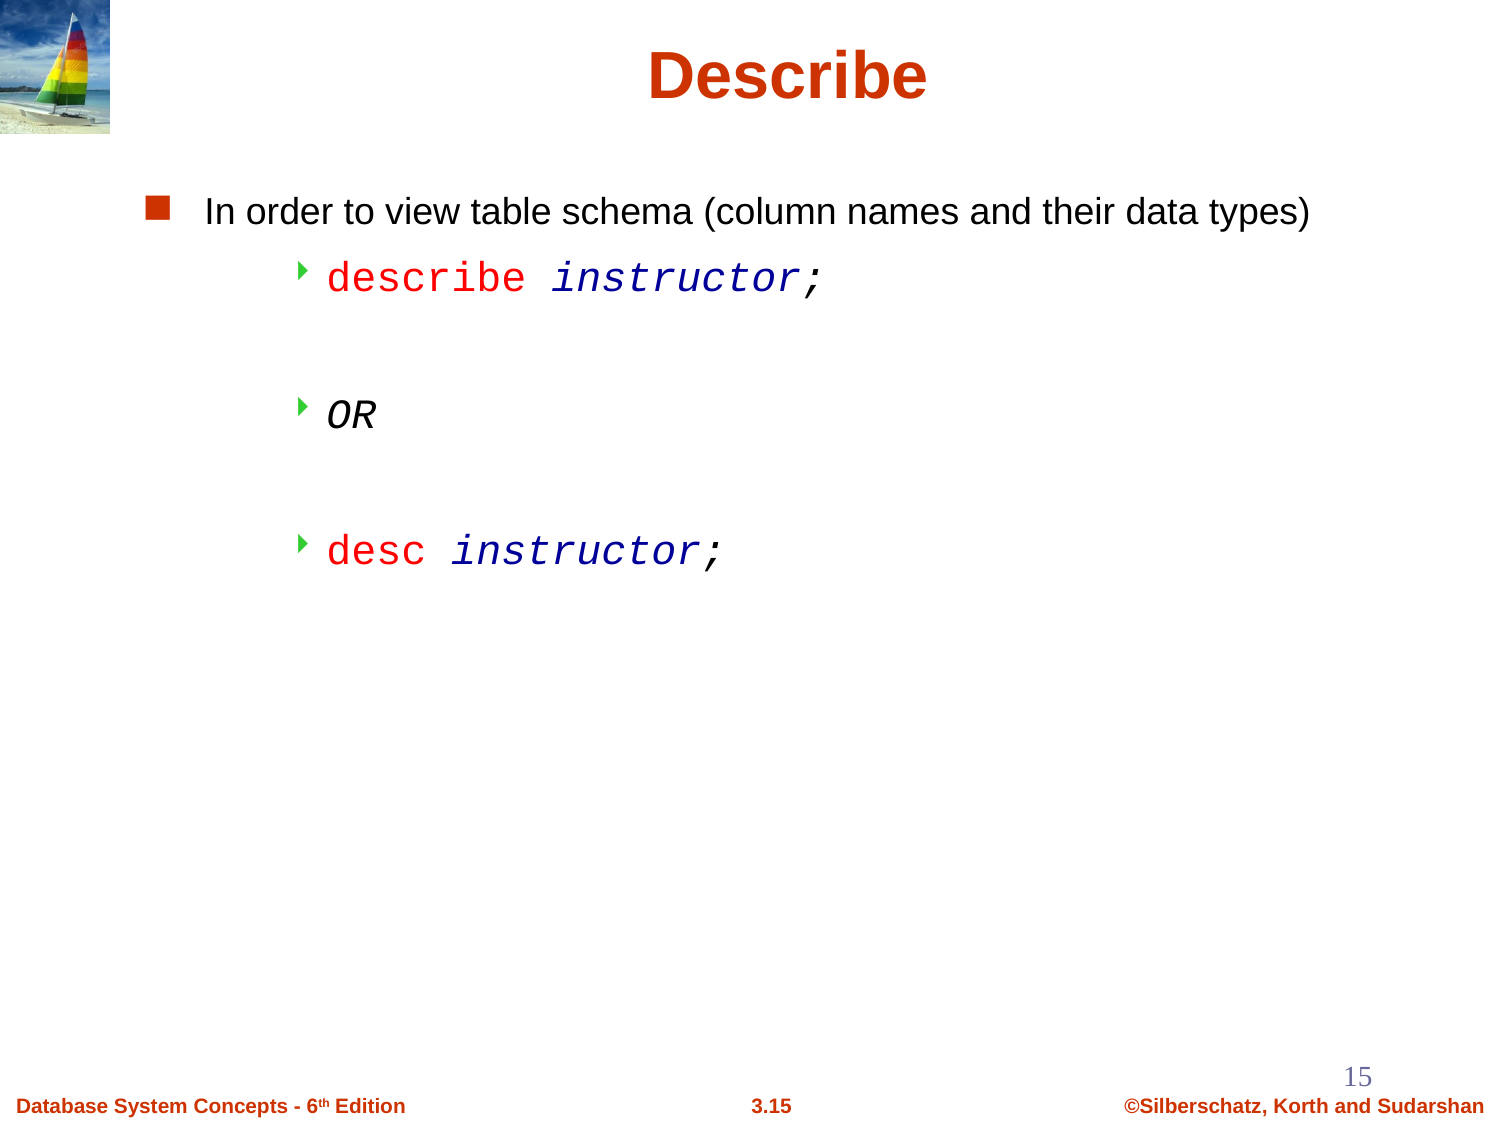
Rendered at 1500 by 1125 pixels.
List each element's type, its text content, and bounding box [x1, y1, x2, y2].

picture [0, 0, 110, 134]
text_box 15 [1074, 1049, 1388, 1125]
text_box In order to view table schema (column names and their data types) describe instructor; OR desc instructor; [133, 179, 1391, 984]
text_box Describe [126, 19, 1451, 120]
